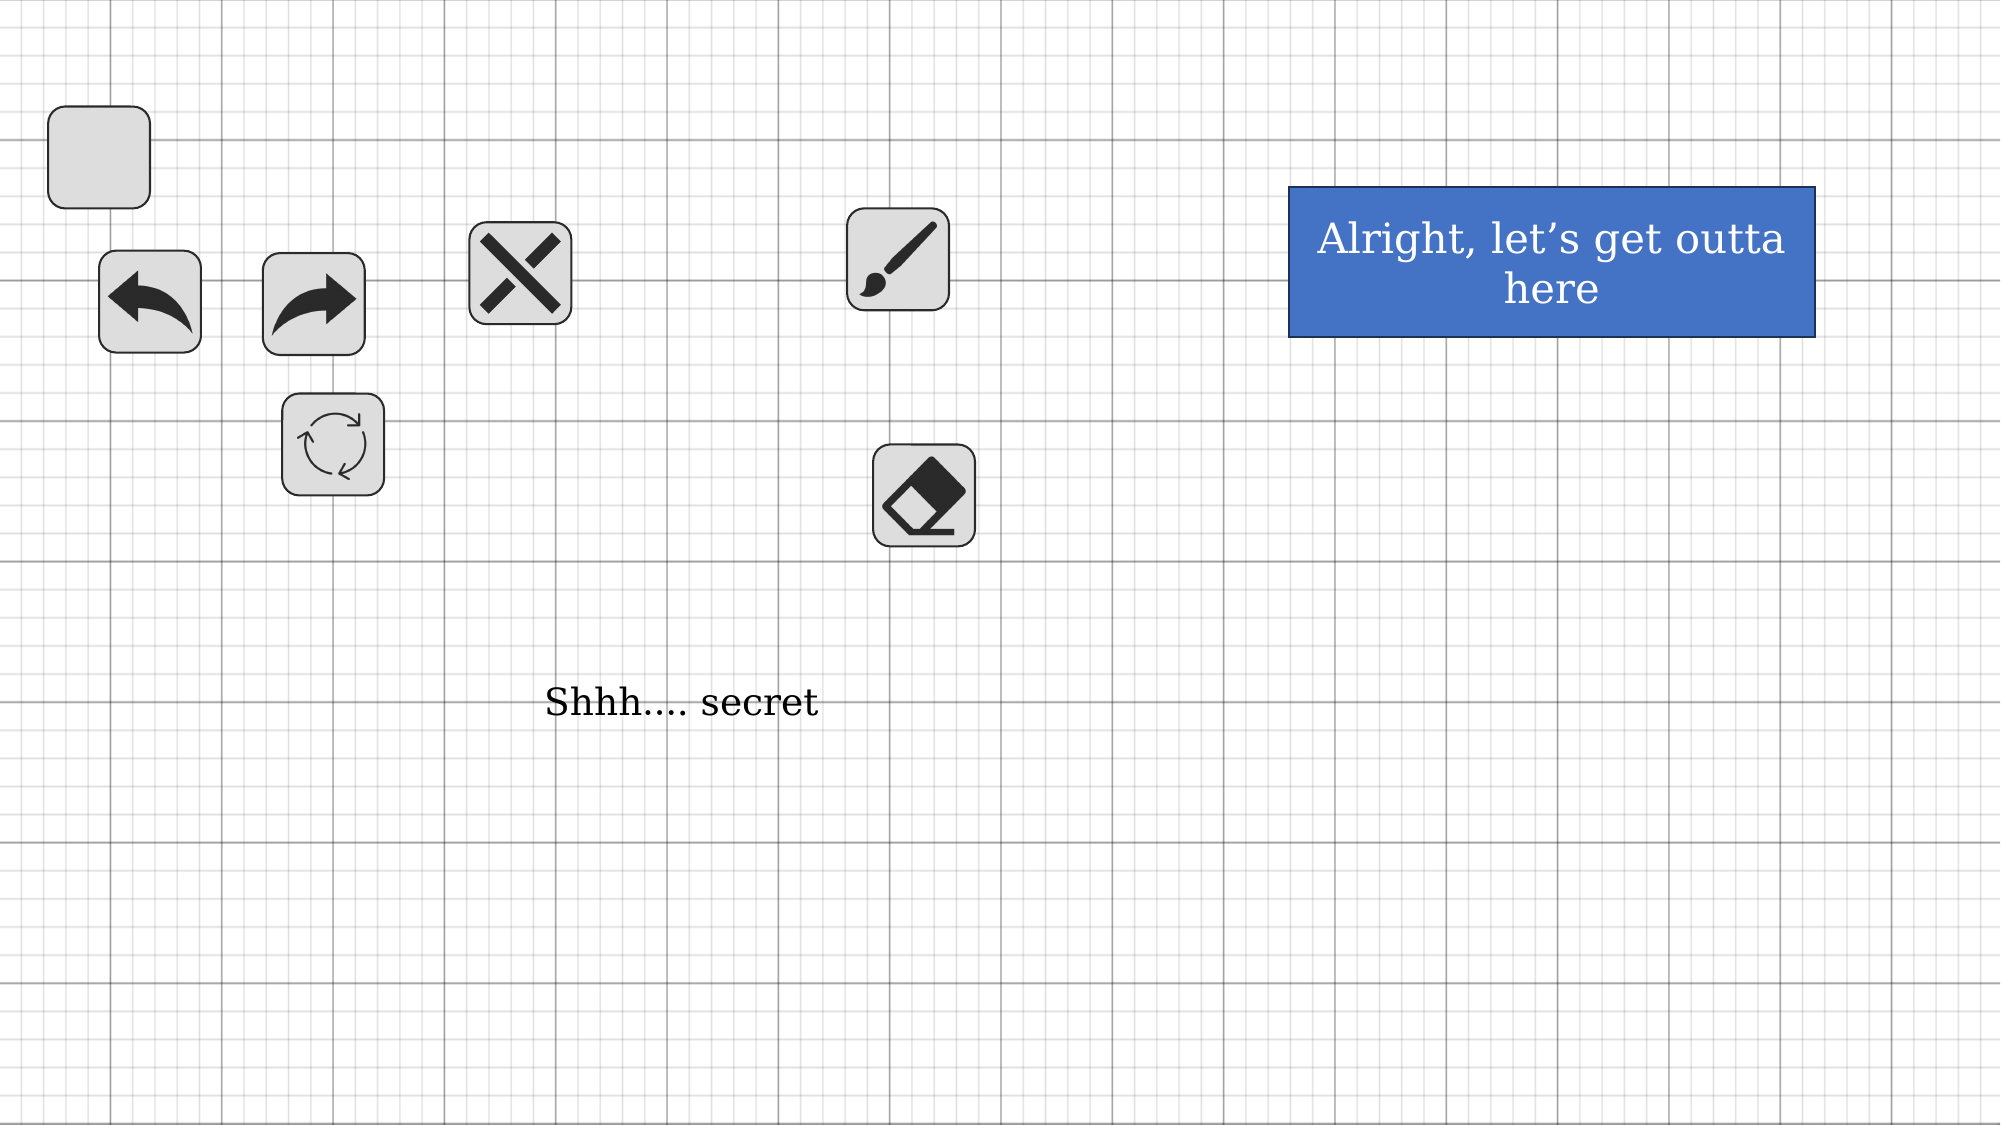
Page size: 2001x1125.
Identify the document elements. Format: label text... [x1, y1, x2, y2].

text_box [484, 237, 557, 310]
text_box Shhh…. secret [529, 670, 1269, 731]
text_box [47, 105, 152, 210]
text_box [484, 282, 512, 310]
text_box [529, 237, 557, 265]
text_box Alright, let’s get outta here [1288, 186, 1816, 338]
picture [0, 0, 2001, 1125]
text_box [468, 221, 573, 326]
text_box [846, 207, 951, 312]
